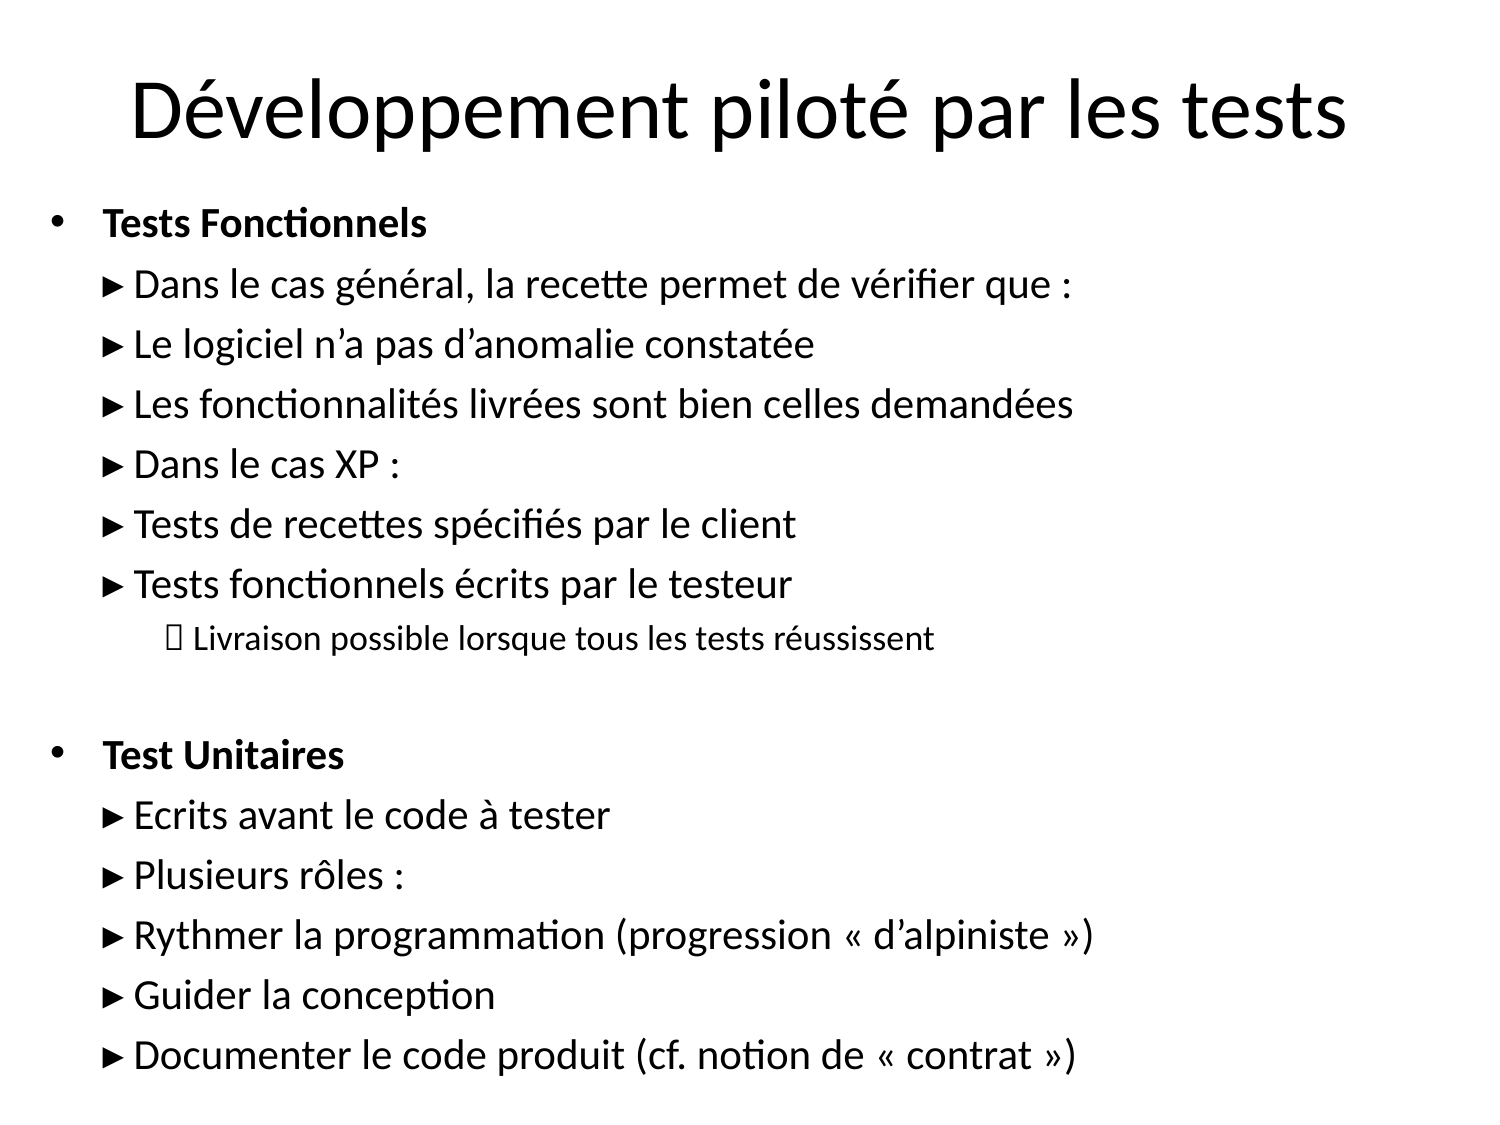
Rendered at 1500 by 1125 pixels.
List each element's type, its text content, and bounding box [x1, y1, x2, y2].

list Tests Fonctionnels ▸ Dans le cas général, la recette permet de vérifier que : ▸ Le logiciel n’a pas d’anomalie constatée ▸ Les fonctionnalités livrées sont bien celles demandées ▸ Dans le cas XP : ▸ Tests de recettes spécifiés par le client ▸ Tests fonctionnels écrits par le testeur  Livraison possible lorsque tous les tests réussissent Test Unitaires ▸ Ecrits avant le code à tester ▸ Plusieurs rôles : ▸ Rythmer la programmation (progression « d’alpiniste ») ▸ Guider la conception ▸ Documenter le code produit (cf. notion de « contrat ») [35, 187, 1465, 1090]
title Développement piloté par les tests [75, 45, 1425, 164]
